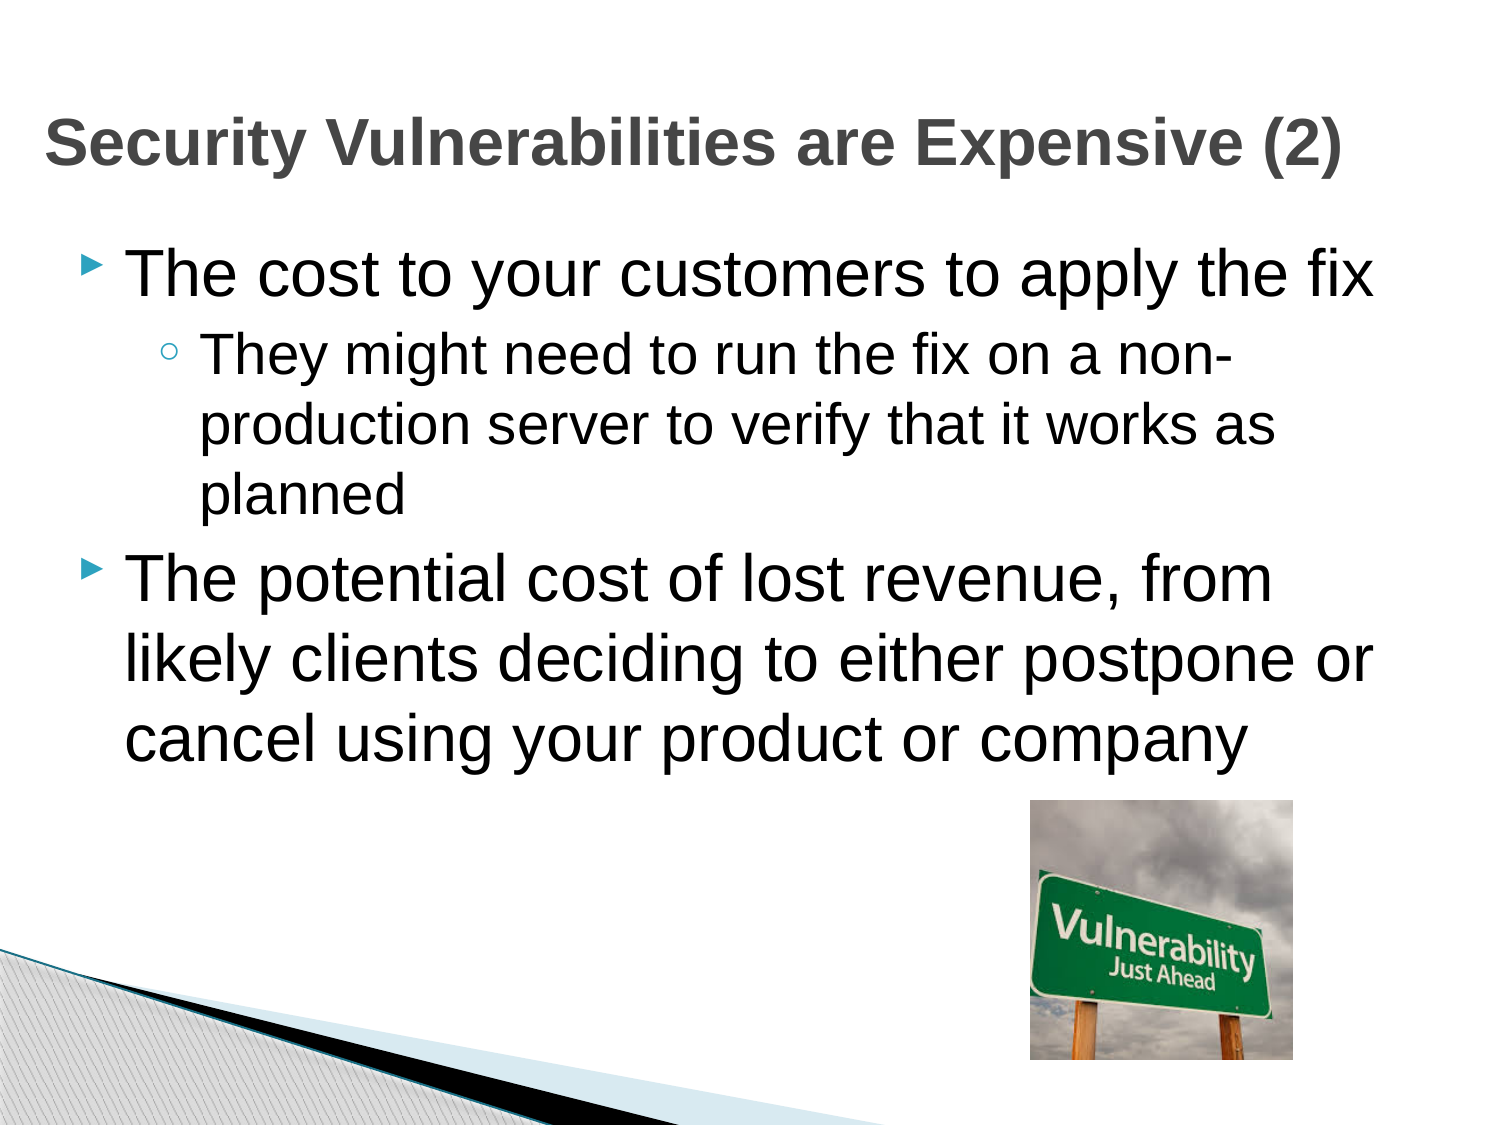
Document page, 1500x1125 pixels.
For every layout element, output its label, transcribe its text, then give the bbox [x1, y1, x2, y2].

list The cost to your customers to apply the fix They might need to run the fix on a non-production server to verify that it works as planned The potential cost of lost revenue, from likely clients deciding to either postpone or cancel using your product or company [62, 222, 1413, 965]
picture [1030, 800, 1293, 1060]
title Security Vulnerabilities are Expensive (2) [29, 45, 1469, 233]
